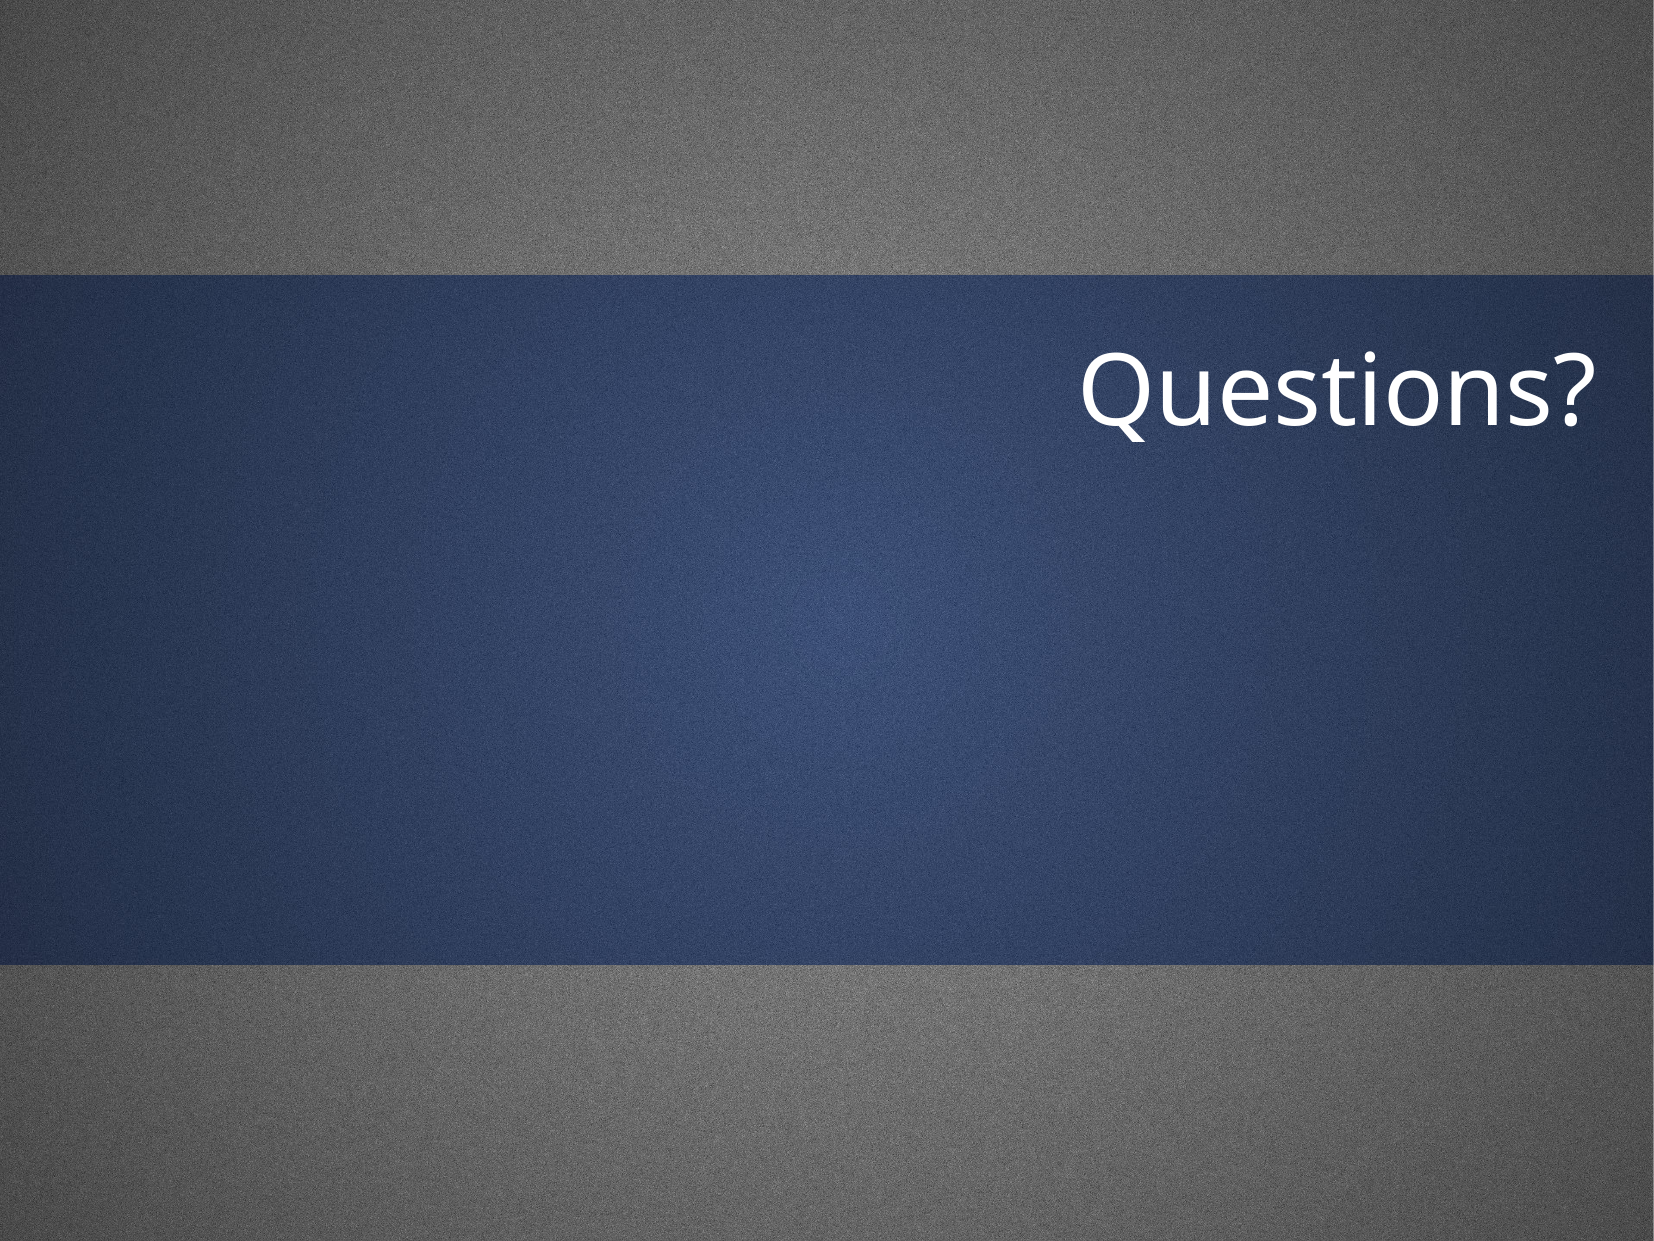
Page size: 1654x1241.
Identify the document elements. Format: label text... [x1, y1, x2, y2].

text_box Questions? [22, 330, 1598, 448]
picture [0, 0, 1654, 1241]
text_box [80, 879, 1616, 953]
